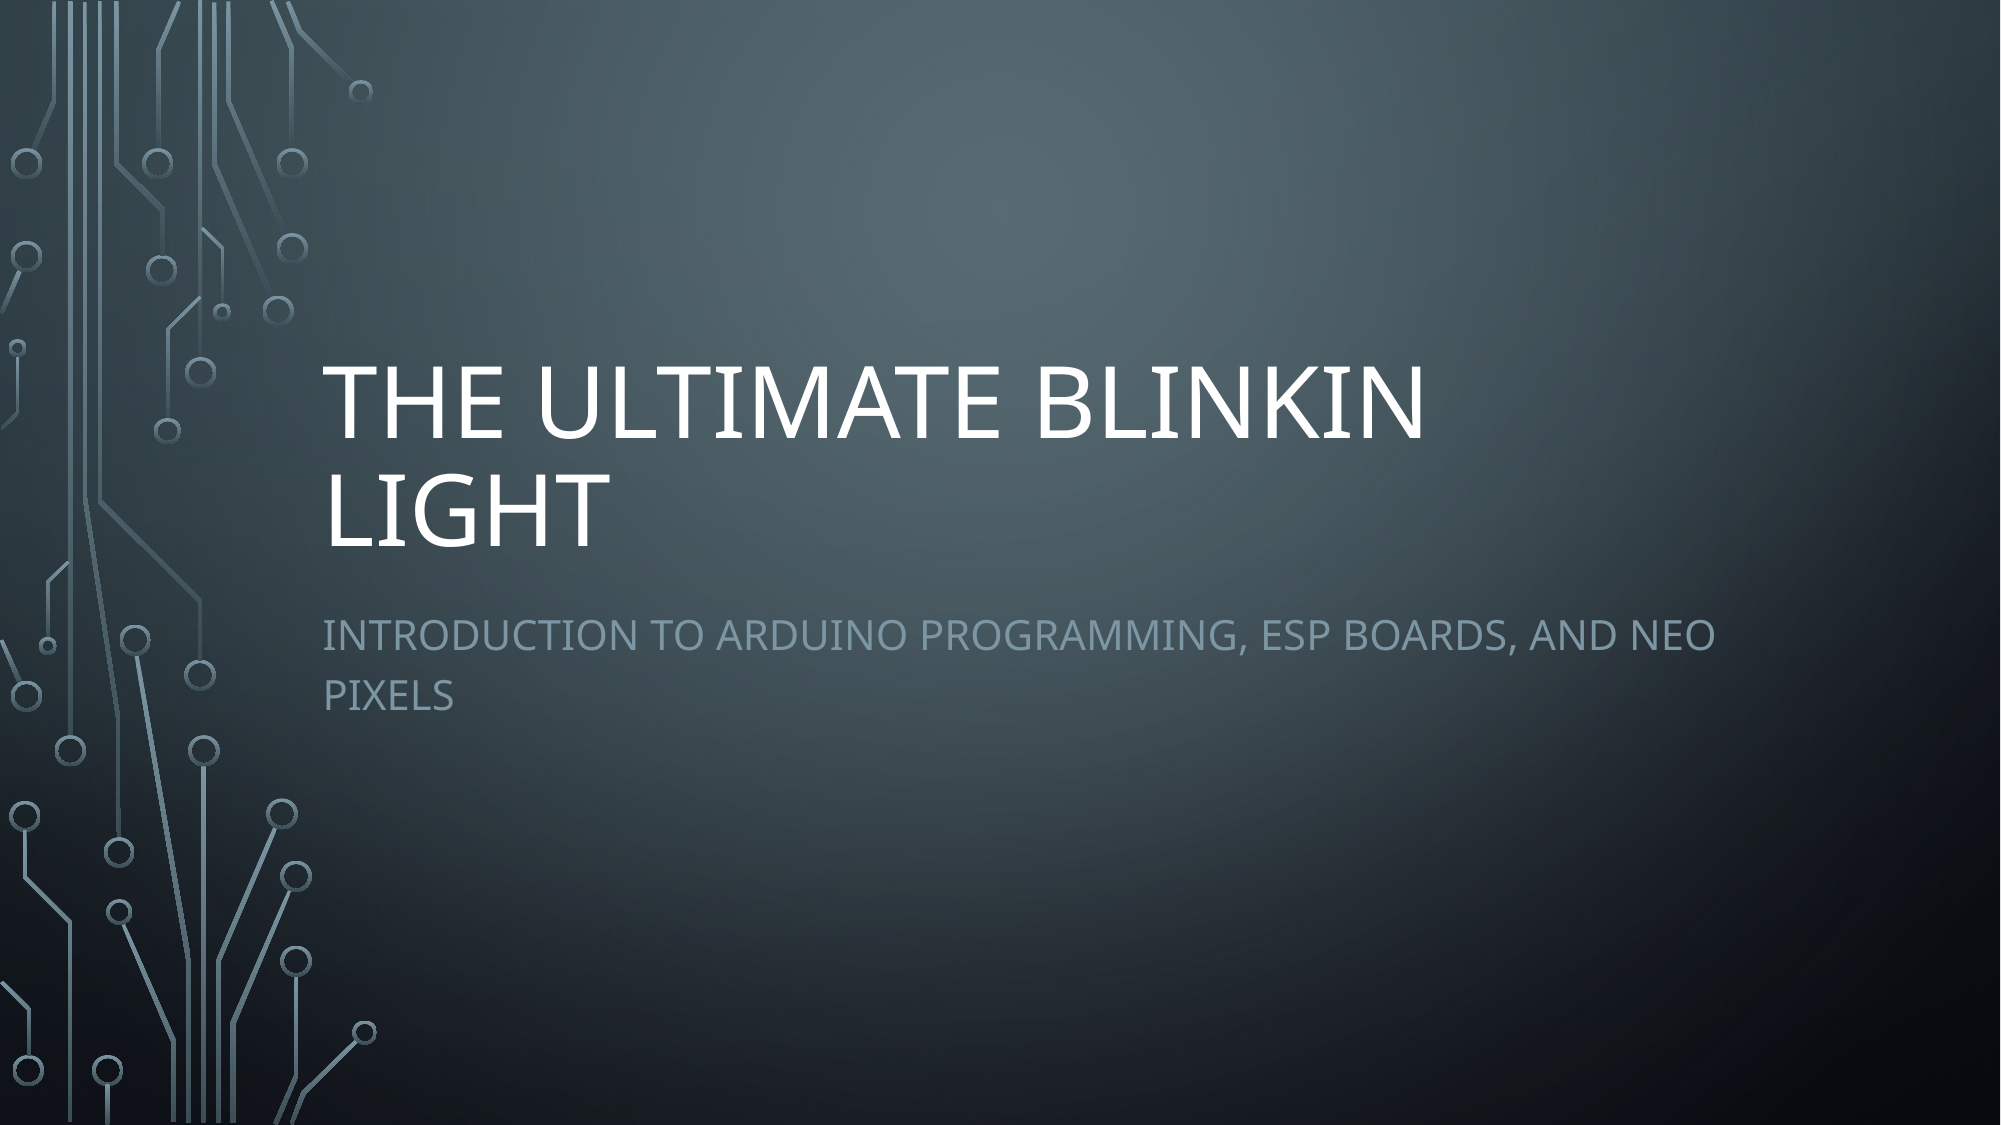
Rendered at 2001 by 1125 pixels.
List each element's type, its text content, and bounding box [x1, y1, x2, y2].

title The Ultimate Blinkin Light [307, 184, 1750, 576]
subtitle Introduction to Arduino Programming, ESP Boards, and Neo Pixels [307, 590, 1750, 863]
